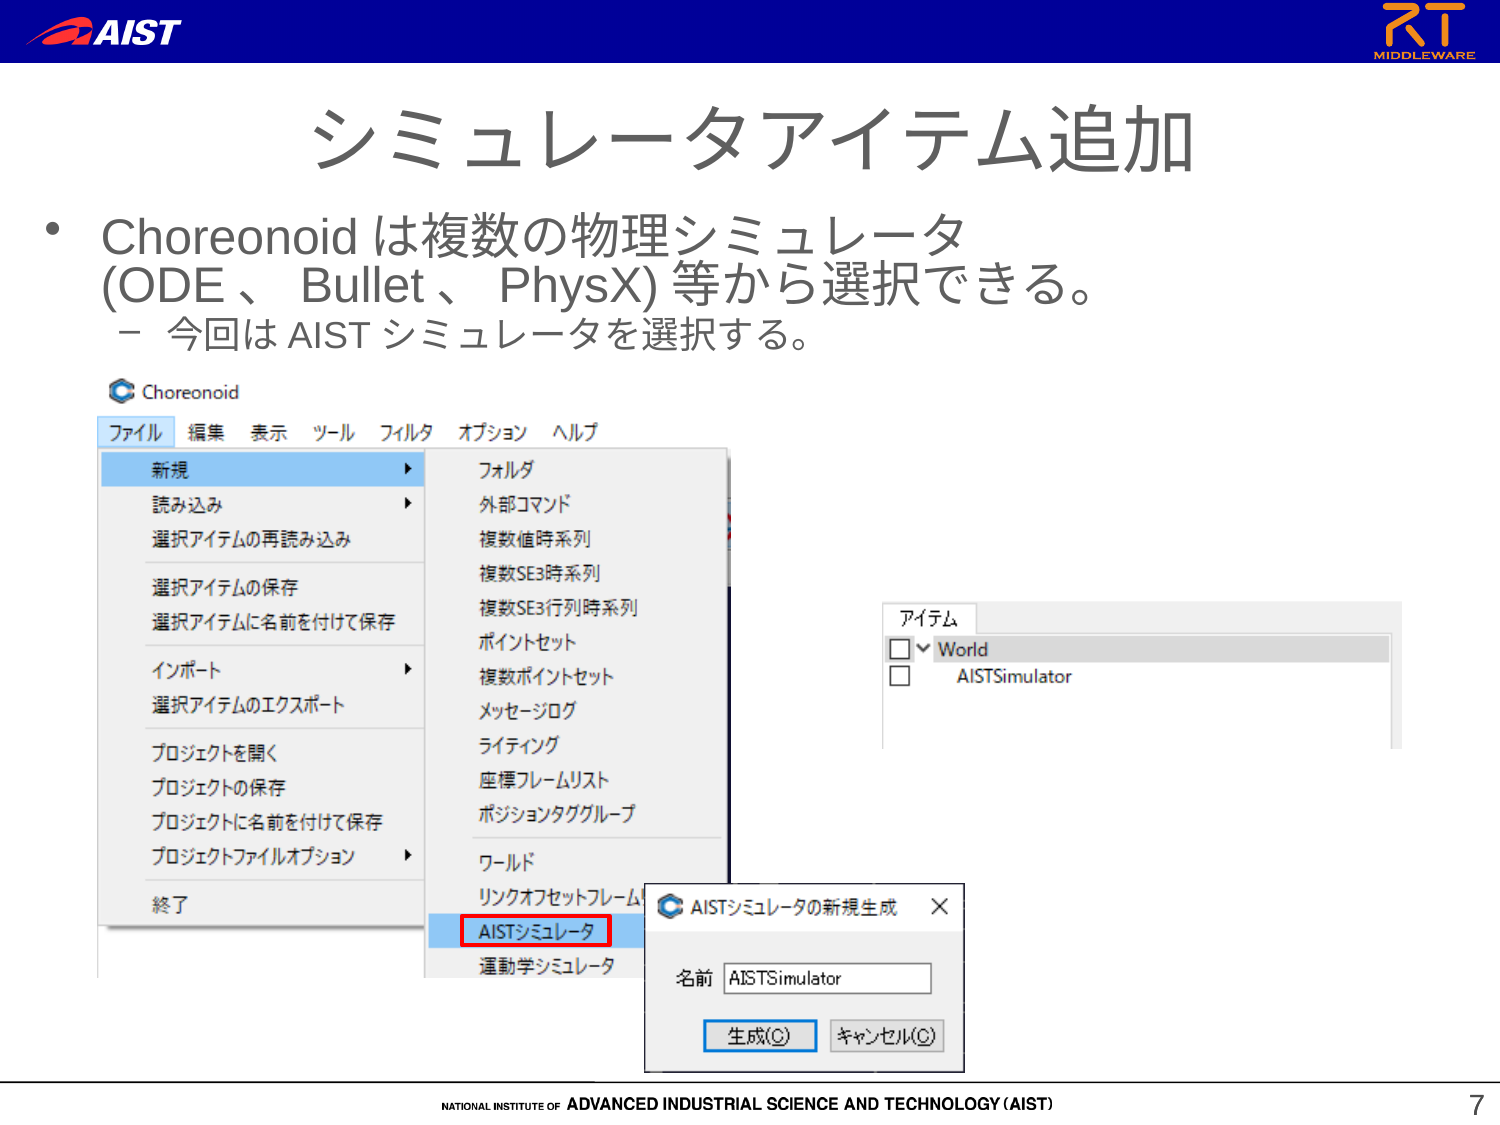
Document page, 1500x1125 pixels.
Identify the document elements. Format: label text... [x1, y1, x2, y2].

text_box Choreonoidは複数の物理シミュレータ(ODE、Bullet、PhysX)等から選択できる。 今回はAISTシミュレータを選択する。 [29, 209, 1431, 369]
picture [882, 600, 1402, 750]
text_box 7 [1149, 1078, 1500, 1125]
picture [442, 1097, 1052, 1110]
picture [96, 371, 966, 1073]
title シミュレータアイテム追加 [29, 66, 1474, 208]
picture [0, 0, 1500, 63]
